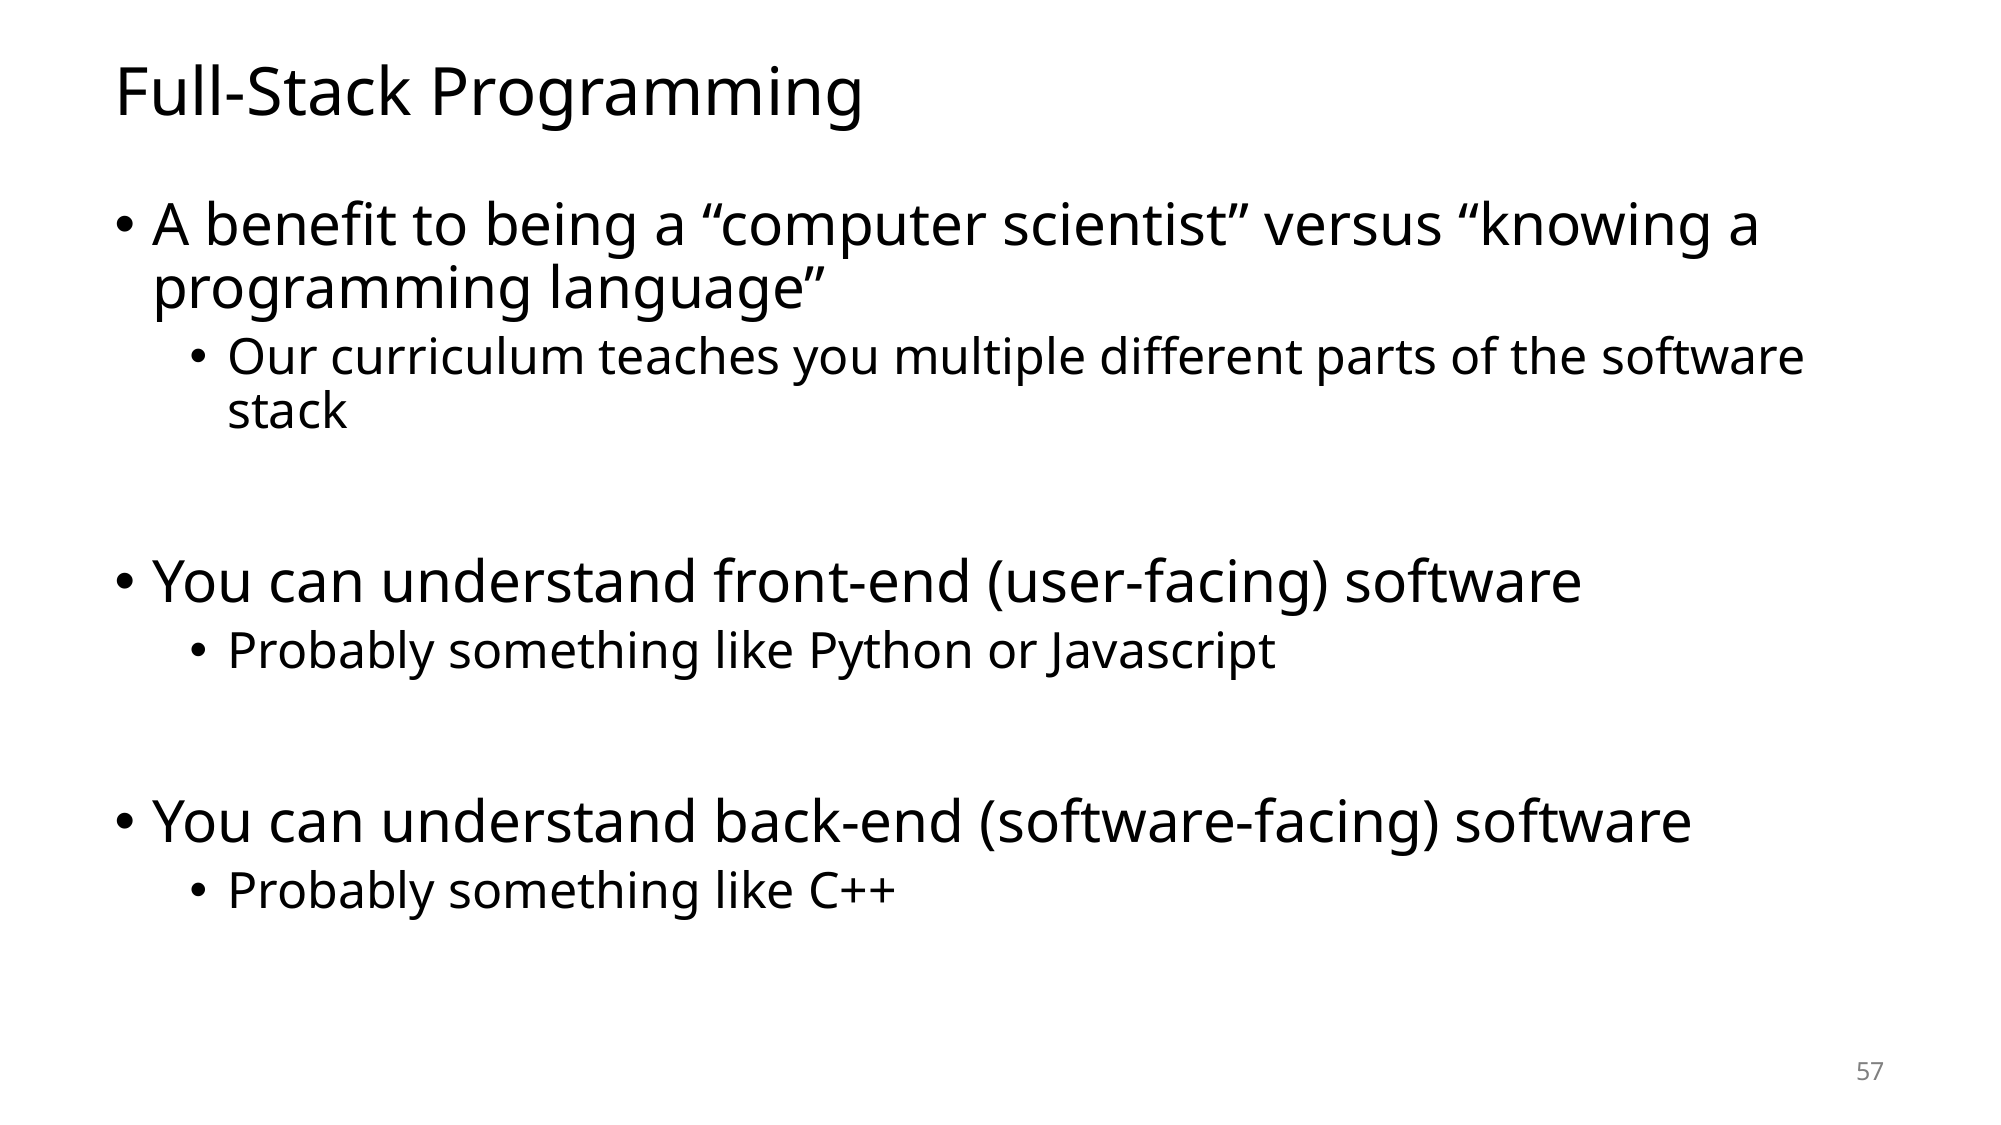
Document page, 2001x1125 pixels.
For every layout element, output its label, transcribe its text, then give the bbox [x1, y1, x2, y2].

list A benefit to being a “computer scientist” versus “knowing a programming language” Our curriculum teaches you multiple different parts of the software stack You can understand front-end (user-facing) software Probably something like Python or Javascript You can understand back-end (software-facing) software Probably something like C++ [99, 187, 1900, 1013]
title Full-Stack Programming [99, 37, 1900, 150]
slide_number 57 [1749, 1042, 1900, 1103]
